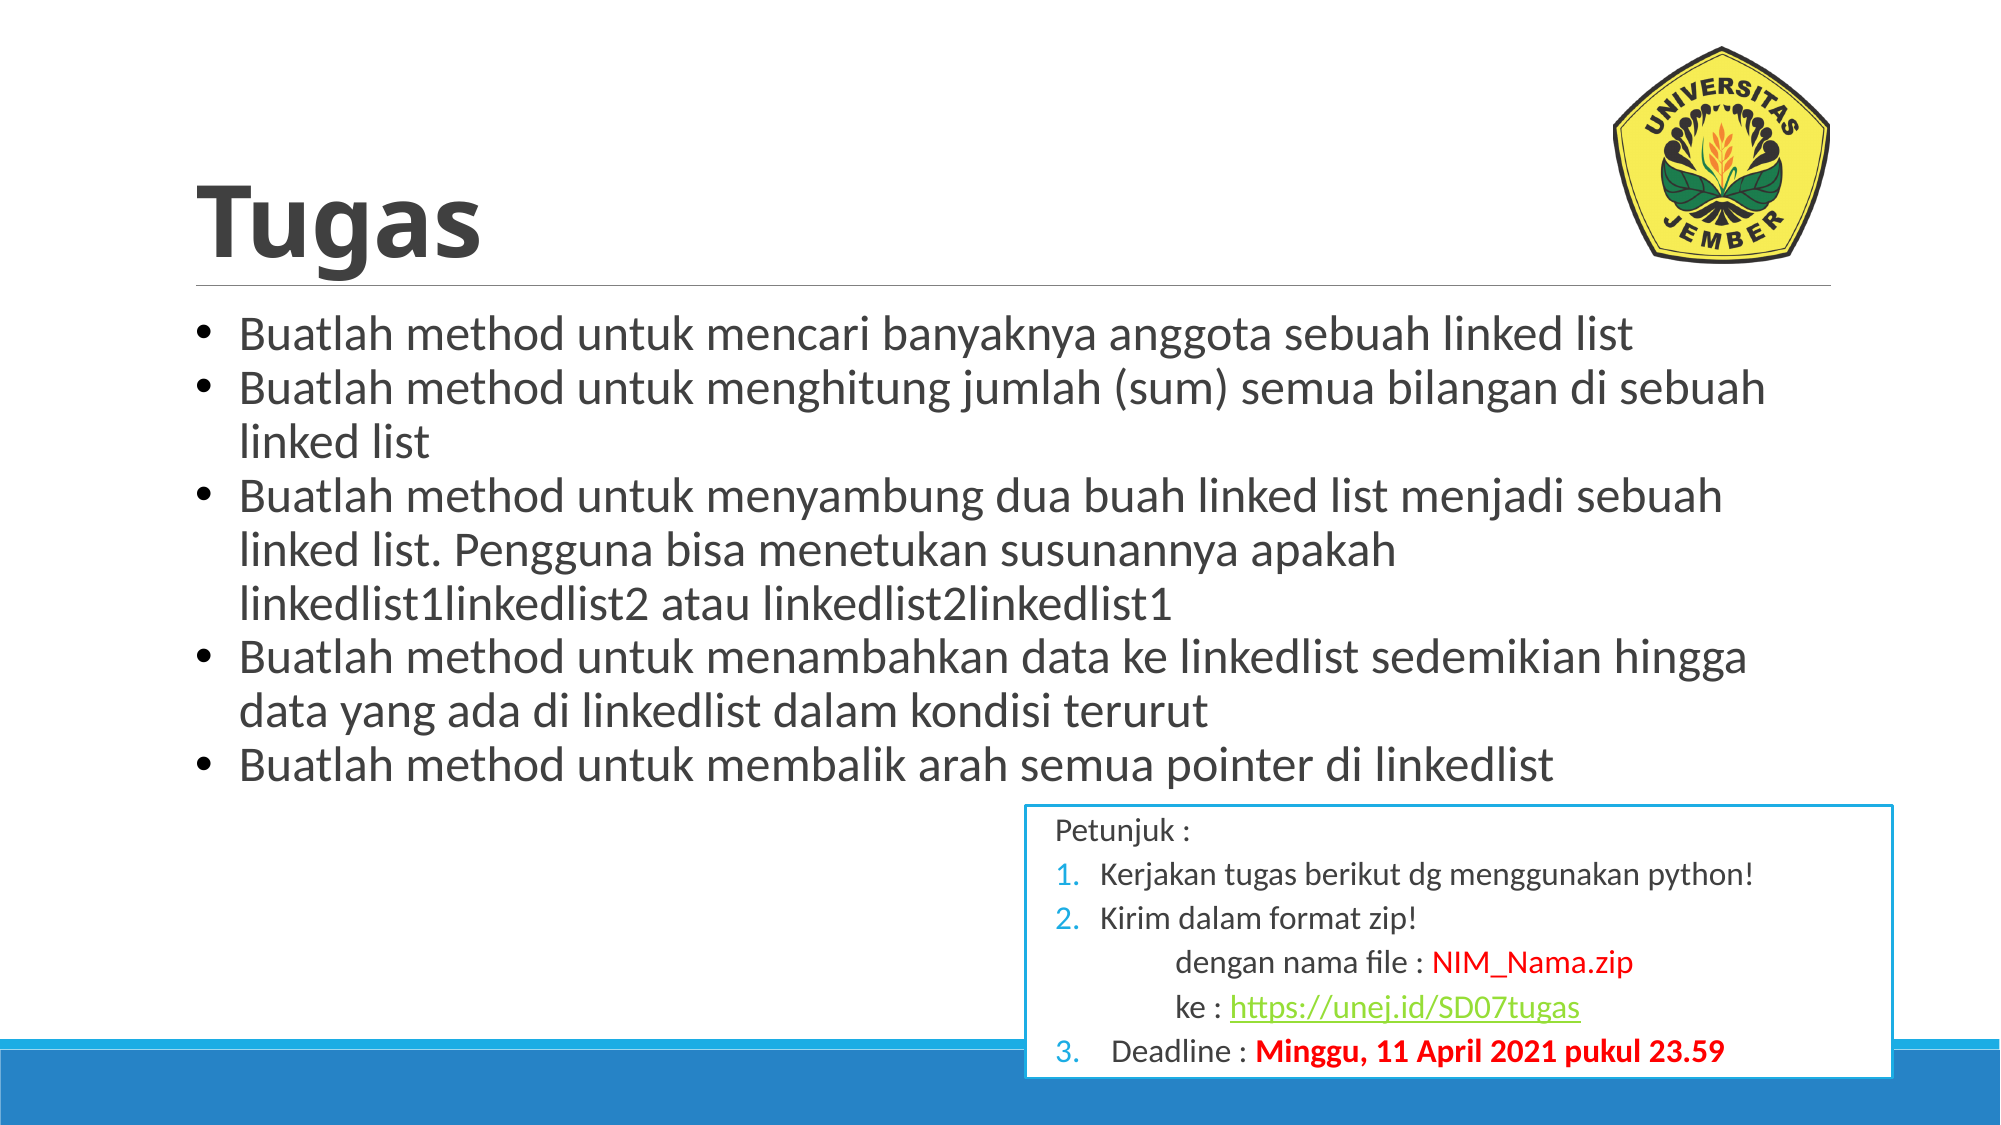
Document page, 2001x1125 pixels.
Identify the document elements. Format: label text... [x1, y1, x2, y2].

list Buatlah method untuk mencari banyaknya anggota sebuah linked list Buatlah method untuk menghitung jumlah (sum) semua bilangan di sebuah linked list Buatlah method untuk menyambung dua buah linked list menjadi sebuah linked list. Pengguna bisa menetukan susunannya apakah linkedlist1linkedlist2 atau linkedlist2linkedlist1 Buatlah method untuk menambahkan data ke linkedlist sedemikian hingga data yang ada di linkedlist dalam kondisi terurut Buatlah method untuk membalik arah semua pointer di linkedlist [180, 299, 1830, 1032]
picture [1613, 46, 1831, 264]
text_box Petunjuk : Kerjakan tugas berikut dg menggunakan python! Kirim dalam format zip! dengan nama file : NIM_Nama.zip ke : https://unej.id/SD07tugas Deadline : Minggu, 11 April 2021 pukul 23.59 [1024, 804, 1894, 1079]
title Tugas [180, 47, 1830, 285]
